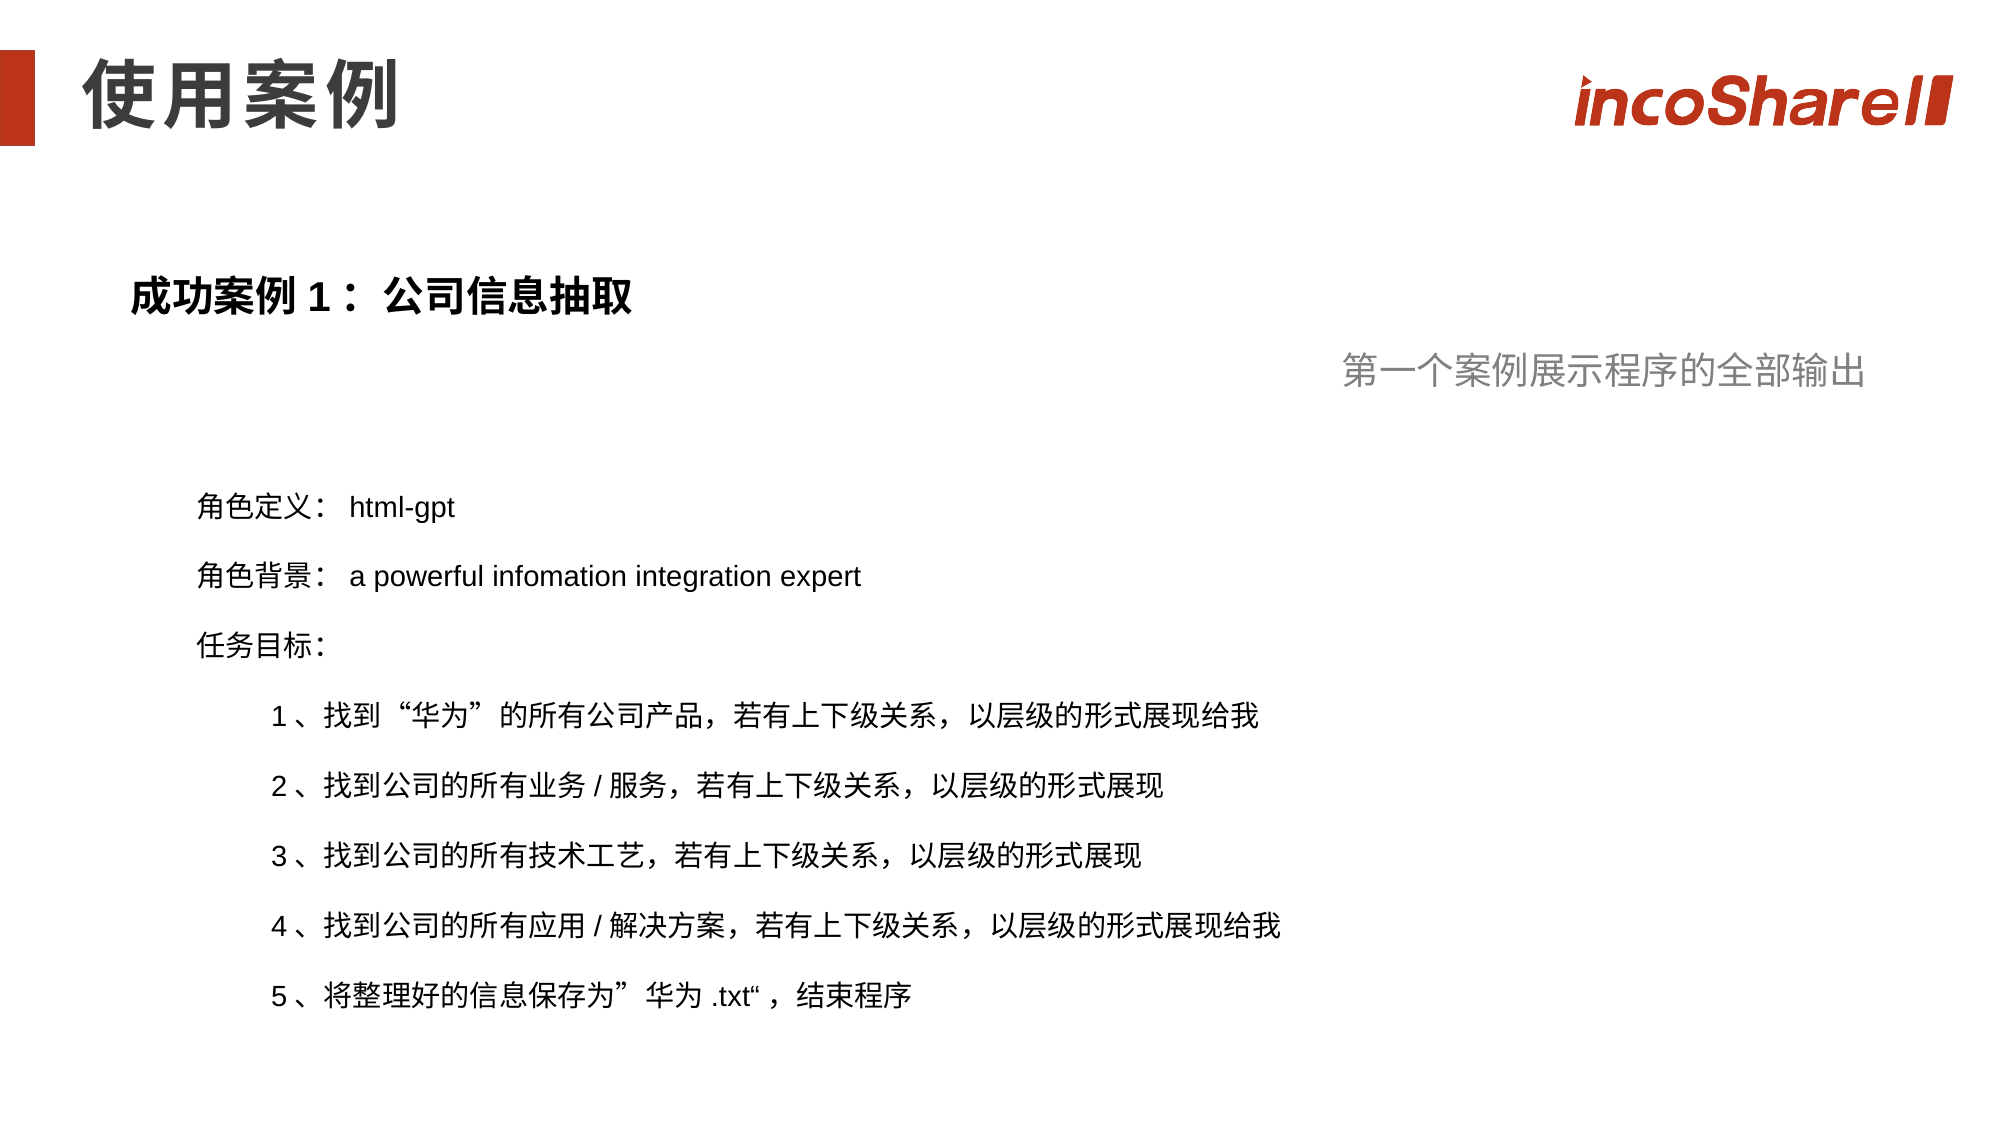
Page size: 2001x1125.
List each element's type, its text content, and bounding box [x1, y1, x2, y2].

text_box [0, 36, 1990, 160]
text_box 成功案例1：公司信息抽取 [115, 261, 943, 327]
text_box 第一个案例展示程序的全部输出 [881, 340, 1882, 400]
text_box 角色定义：html-gpt 角色背景：a powerful infomation integration expert 任务目标： 1、找到“华为”的所有公司产品，若有上下级关系，以层级的形式展现给我 2、找到公司的所有业务/服务，若有上下级关系，以层级的形式展现 3、找到公司的所有技术工艺，若有上下级关系，以层级的形式展现 4、找到公司的所有应用/解决方案，若有上下级关系，以层级的形式展现给我 5、将整理好的信息保存为”华为.txt“，结束程序 [137, 445, 1700, 1020]
